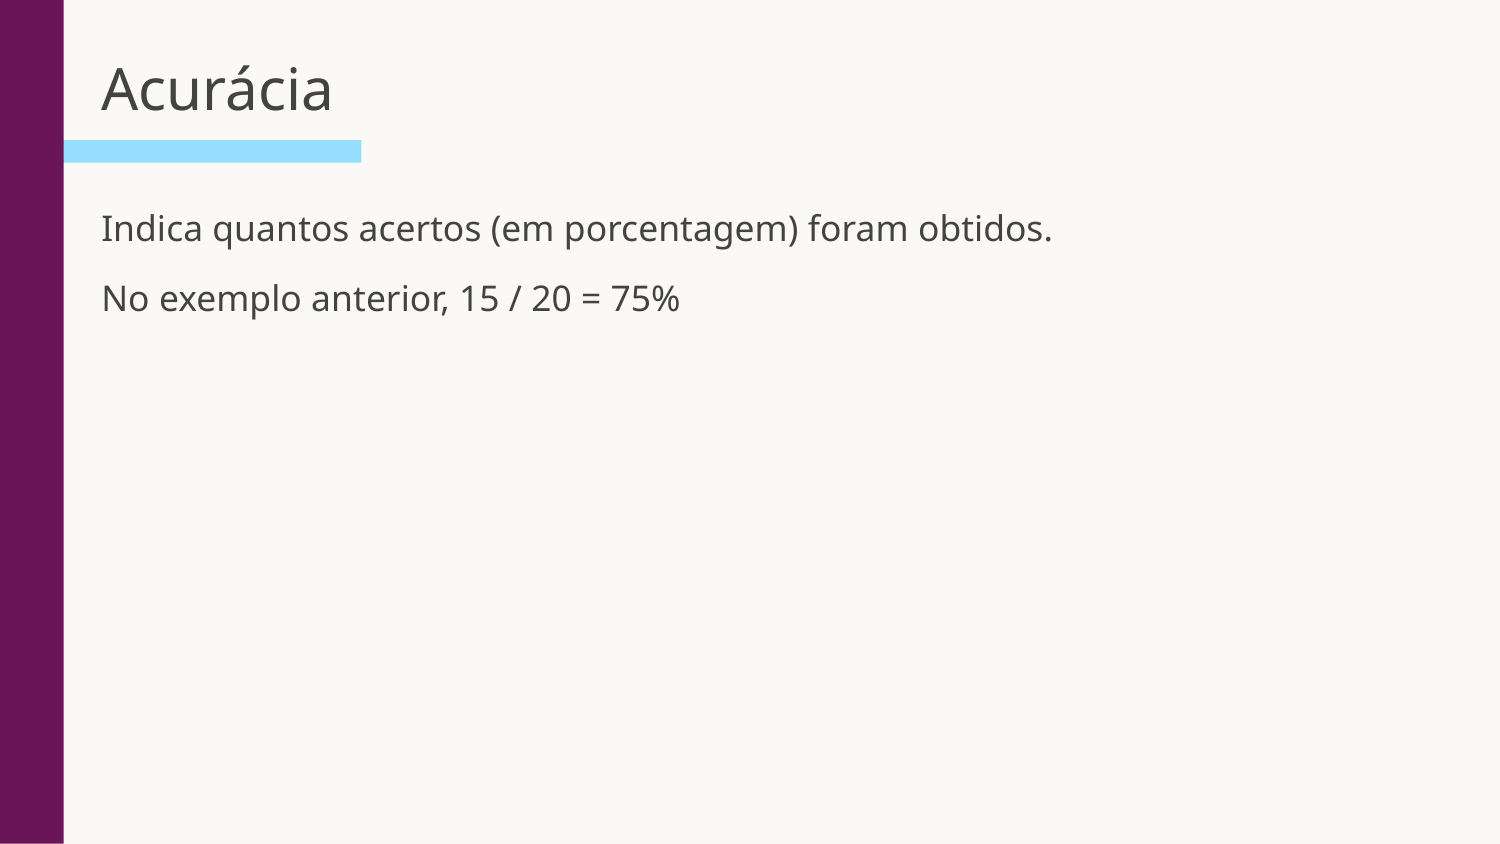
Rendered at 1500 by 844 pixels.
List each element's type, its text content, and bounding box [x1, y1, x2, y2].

title Acurácia [86, 37, 1484, 184]
list Indica quantos acertos (em porcentagem) foram obtidos. No exemplo anterior, 15 / 20 = 75% [86, 184, 1484, 746]
